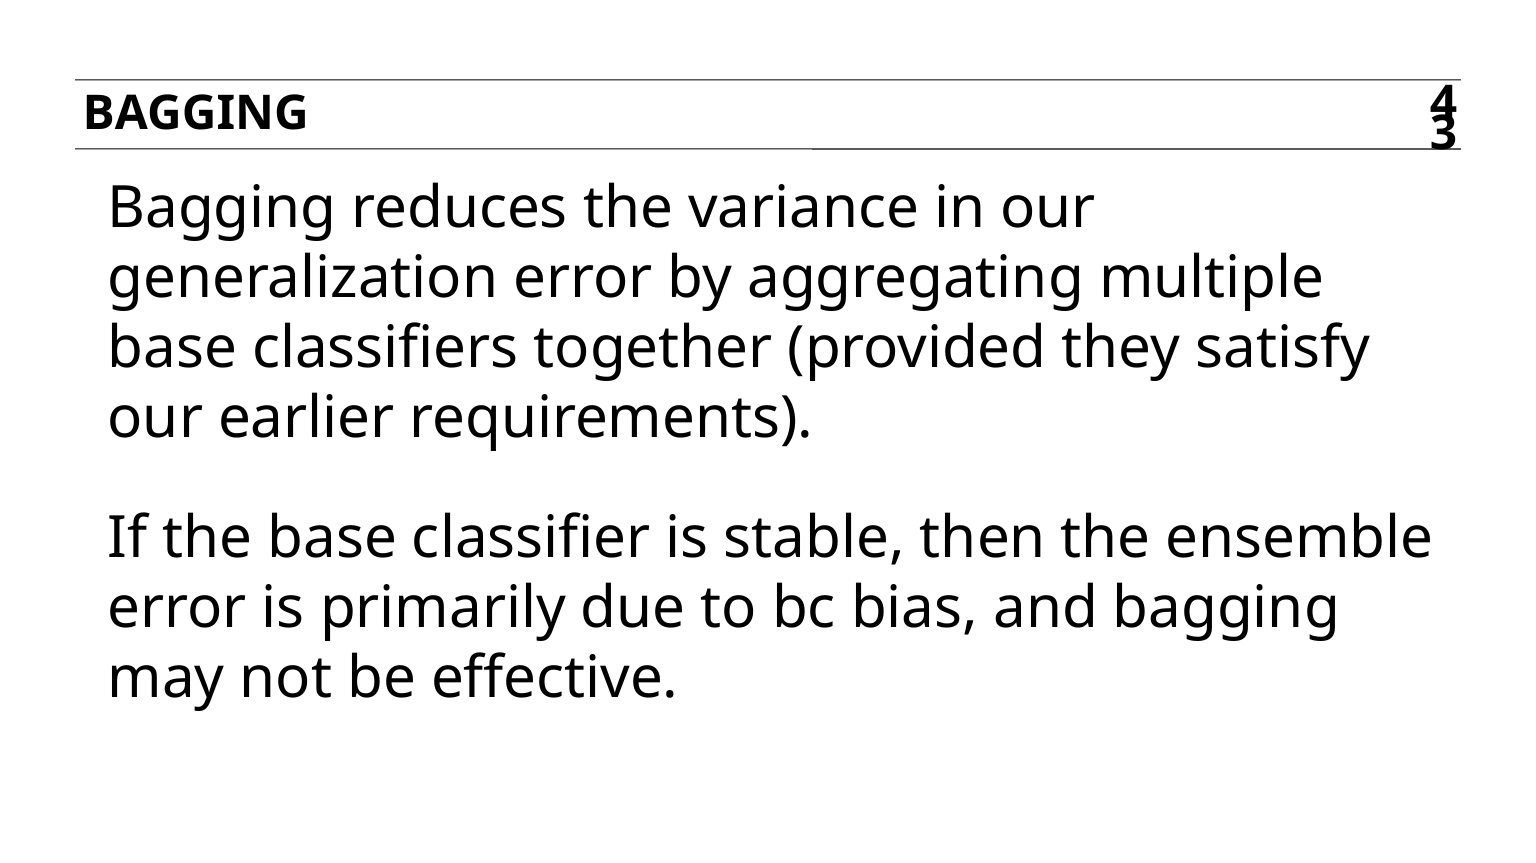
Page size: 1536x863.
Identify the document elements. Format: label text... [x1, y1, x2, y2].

list bagging [67, 81, 1118, 132]
text_box Bagging reduces the variance in our generalization error by aggregating multiple base classifiers together (provided they satisfy our earlier requirements). If the base classifier is stable, then the ensemble error is primarily due to bc bias, and bagging may not be effective. [92, 162, 1468, 717]
slide_number 43 [1419, 86, 1461, 138]
